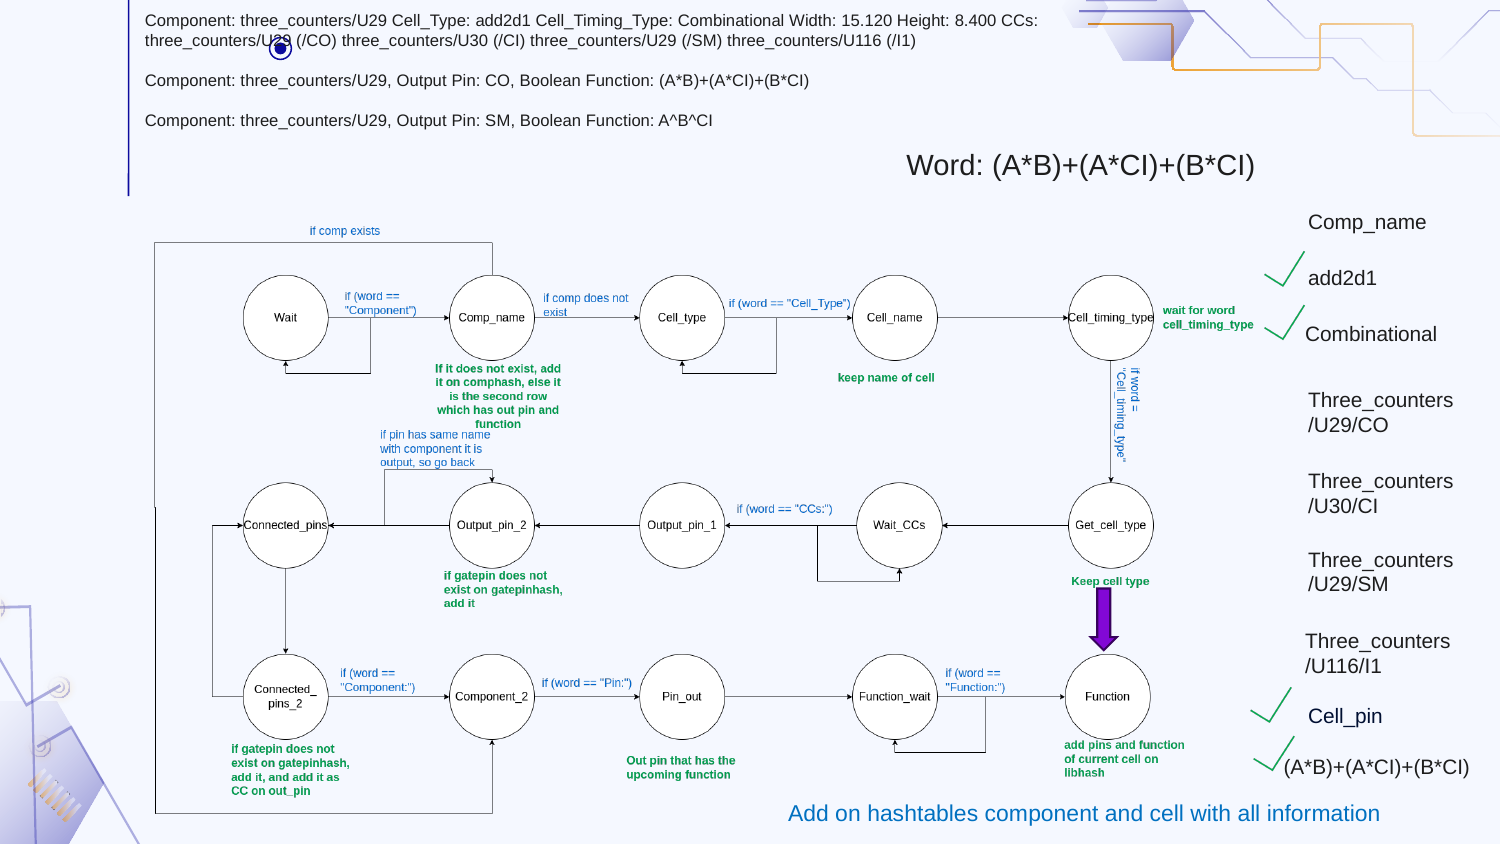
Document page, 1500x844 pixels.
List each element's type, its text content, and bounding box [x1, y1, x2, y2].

text_box Component: three_counters/U29 Cell_Type: add2d1 Cell_Timing_Type: Combinational Width: 15.120 Height: 8.400 CCs: three_counters/U29 (/CO) three_counters/U30 (/CI) three_counters/U29 (/SM) three_counters/U116 (/I1) Component: three_counters/U29, Output Pin: CO, Boolean Function: (A*B)+(A*CI)+(B*CI) Component: three_counters/U29, Output Pin: SM, Boolean Function: A^B^CI [129, 2, 1193, 138]
text_box Combinational [1290, 313, 1459, 354]
text_box (A*B)+(A*CI)+(B*CI) [1287, 746, 1491, 787]
text_box Three_counters/U116/I1 [1290, 619, 1468, 685]
text_box Add on hashtables component and cell with all information [773, 790, 1435, 834]
text_box Cell_pin [1298, 694, 1471, 735]
picture [149, 217, 1316, 819]
text_box Three_counters/U29/CO [1293, 379, 1471, 445]
text_box Word: (A*B)+(A*CI)+(B*CI) [891, 139, 1291, 189]
text_box Three_counters/U30/CI [1293, 460, 1471, 526]
text_box Comp_name [1293, 200, 1456, 241]
text_box add2d1 [1306, 257, 1456, 298]
text_box Three_counters/U29/SM [1293, 538, 1471, 604]
